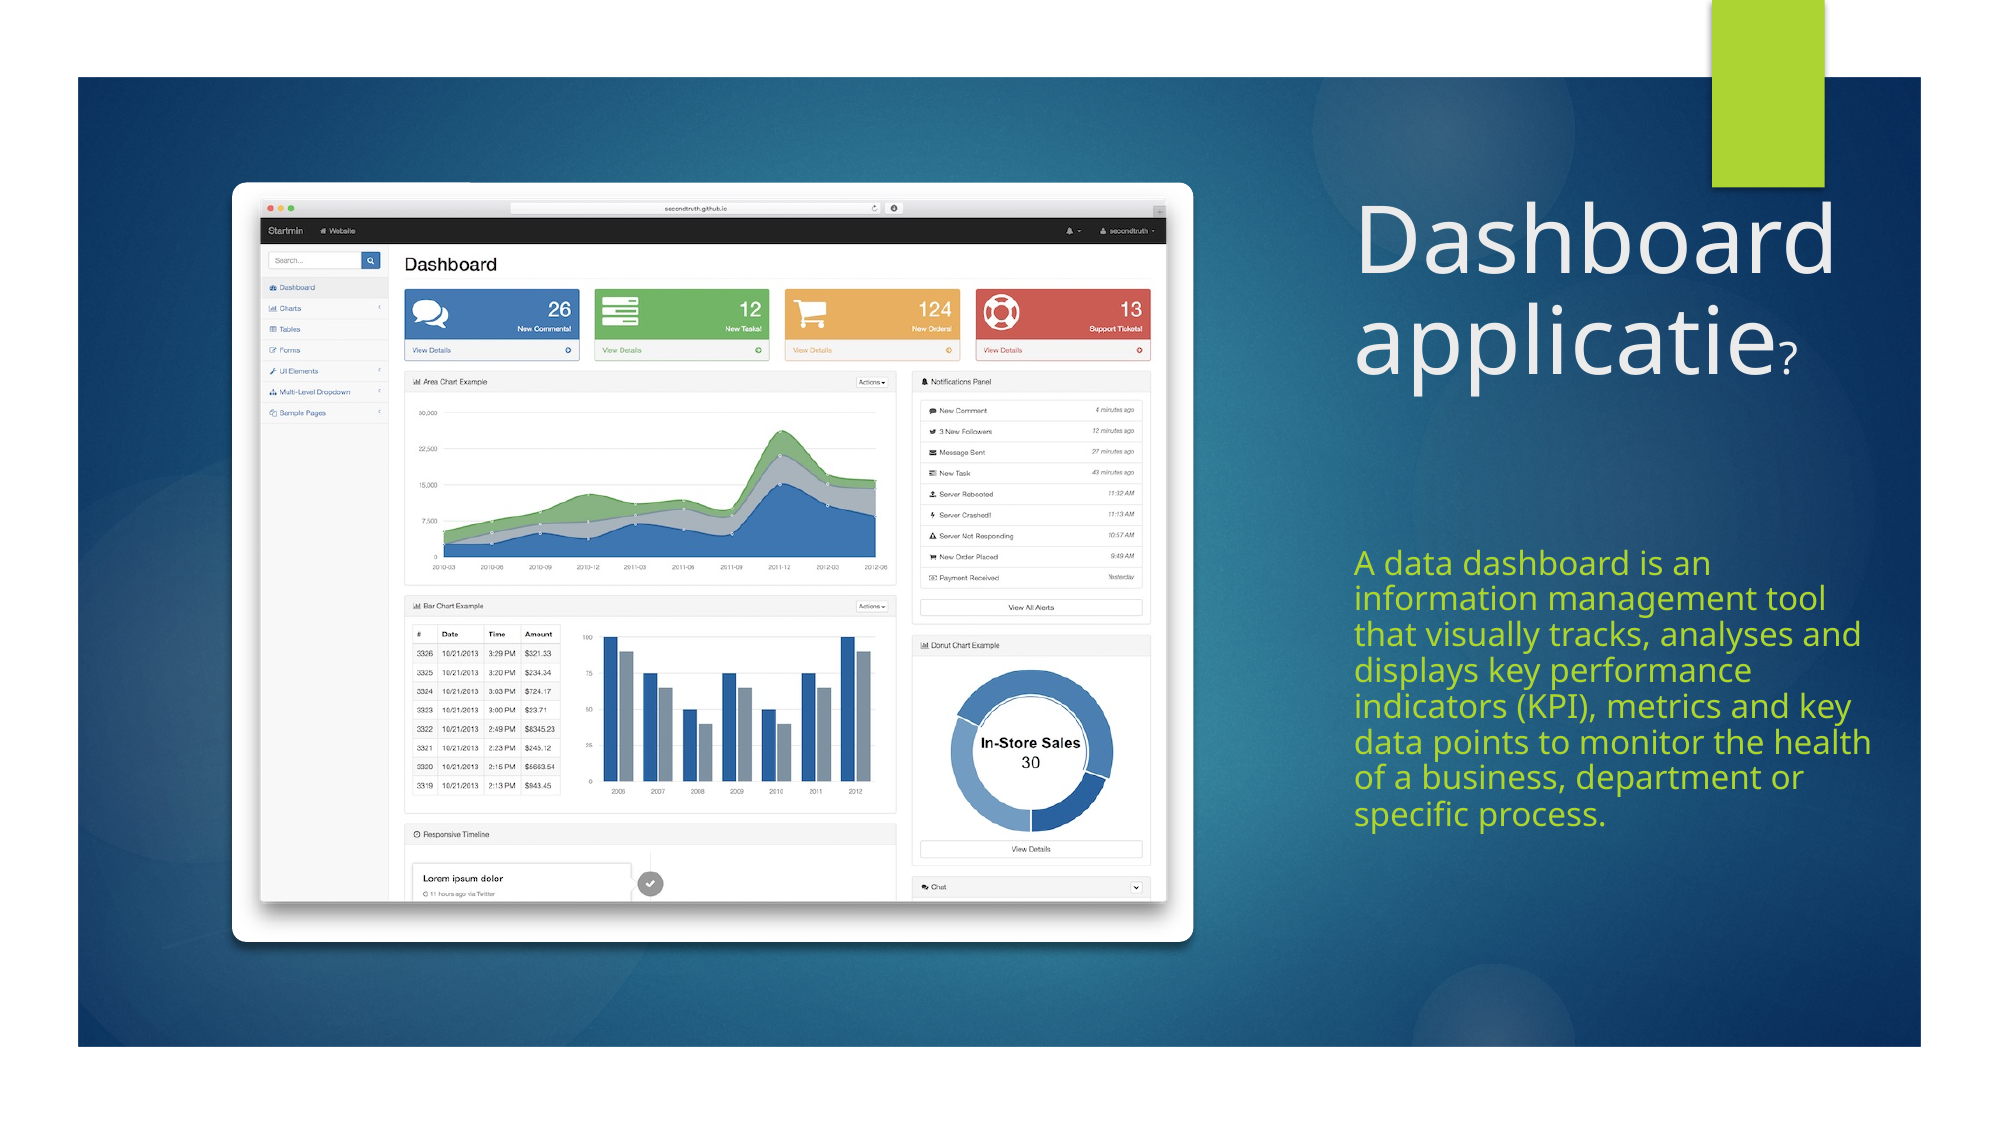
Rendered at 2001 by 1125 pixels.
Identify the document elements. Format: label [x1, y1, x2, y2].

picture [231, 182, 1194, 943]
text_box [0, 0, 2000, 1125]
